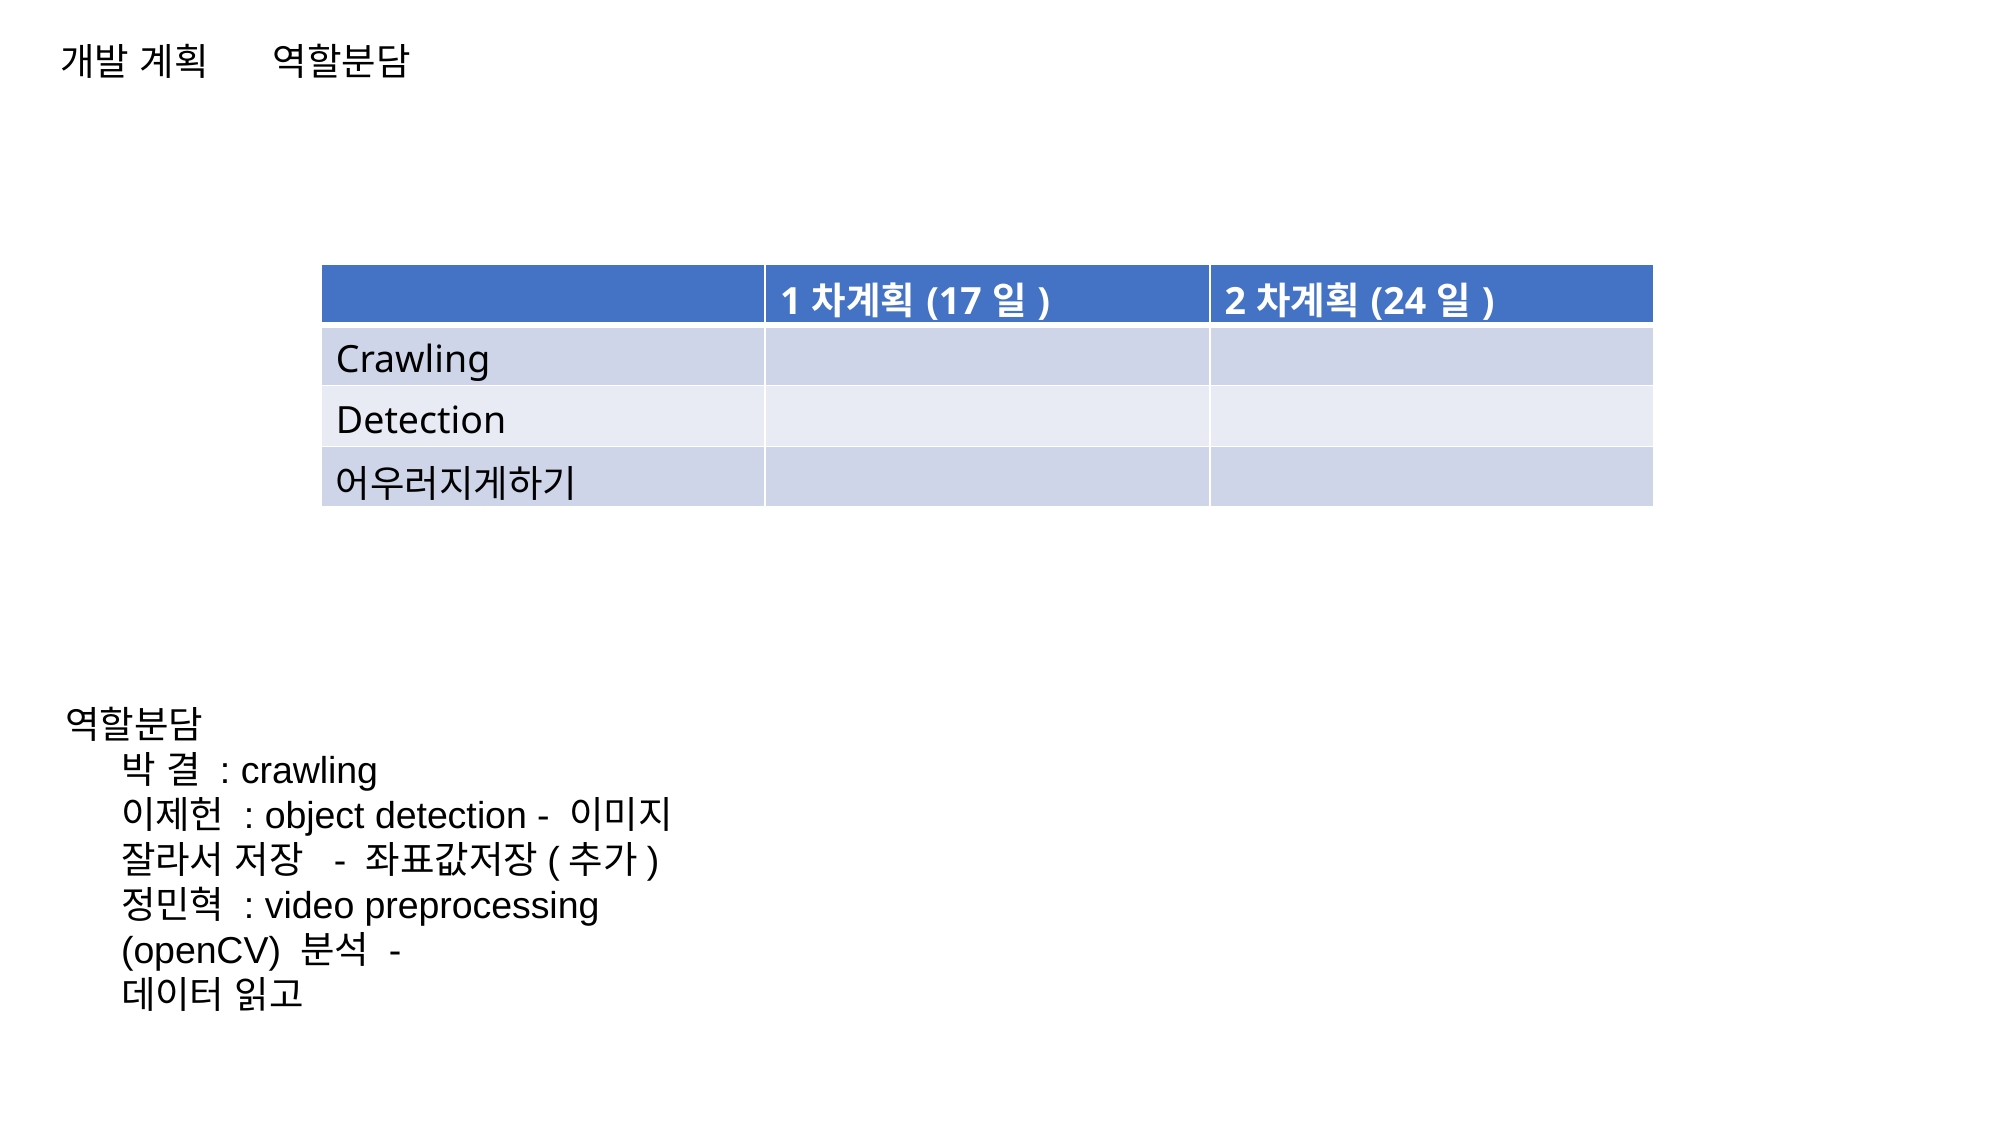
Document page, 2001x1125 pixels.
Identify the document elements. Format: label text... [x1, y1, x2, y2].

table_cell [1211, 386, 1653, 446]
text_box 역할분담 박 결 : crawling 이제헌 : object detection - 이미지 잘라서 저장 - 좌표값저장(추가) 정민혁 : video preprocessing (openCV) 분석 - 데이터 읽고 [0, 694, 761, 1069]
table_cell Detection [322, 386, 764, 446]
text_box 역할분담 [257, 30, 866, 90]
table_header 1차계획(17일) [766, 265, 1209, 322]
text_box 개발 계획 [45, 30, 257, 90]
table_cell [766, 386, 1209, 446]
table_cell [766, 447, 1209, 506]
table_cell [1211, 328, 1653, 385]
table_header 2차계획(24일) [1211, 265, 1653, 322]
table_header [322, 265, 764, 322]
table_cell 어우러지게하기 [322, 447, 764, 506]
table_cell [1211, 447, 1653, 506]
table_cell [766, 328, 1209, 385]
table_cell Crawling [322, 328, 764, 385]
